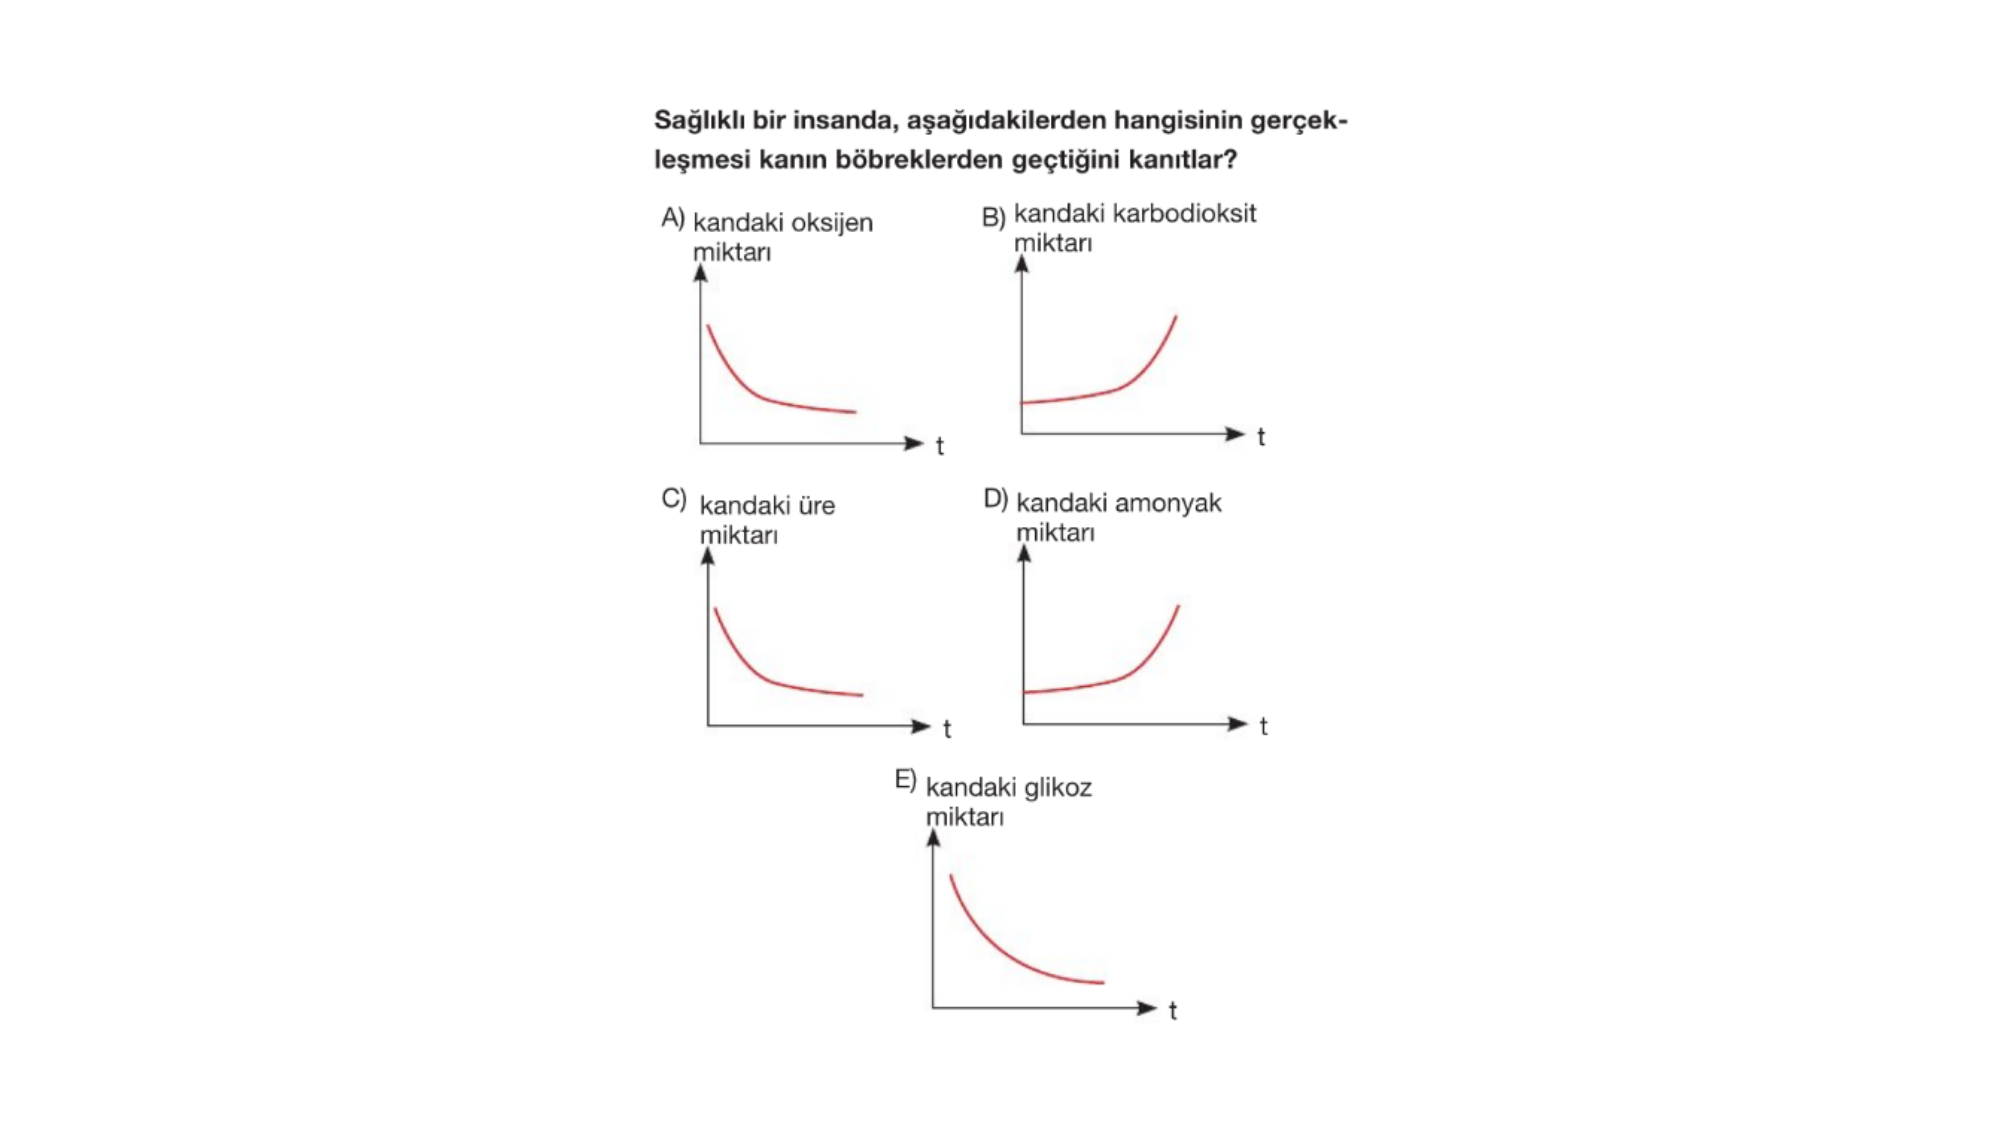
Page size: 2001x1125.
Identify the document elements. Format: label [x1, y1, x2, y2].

picture [643, 99, 1357, 1025]
